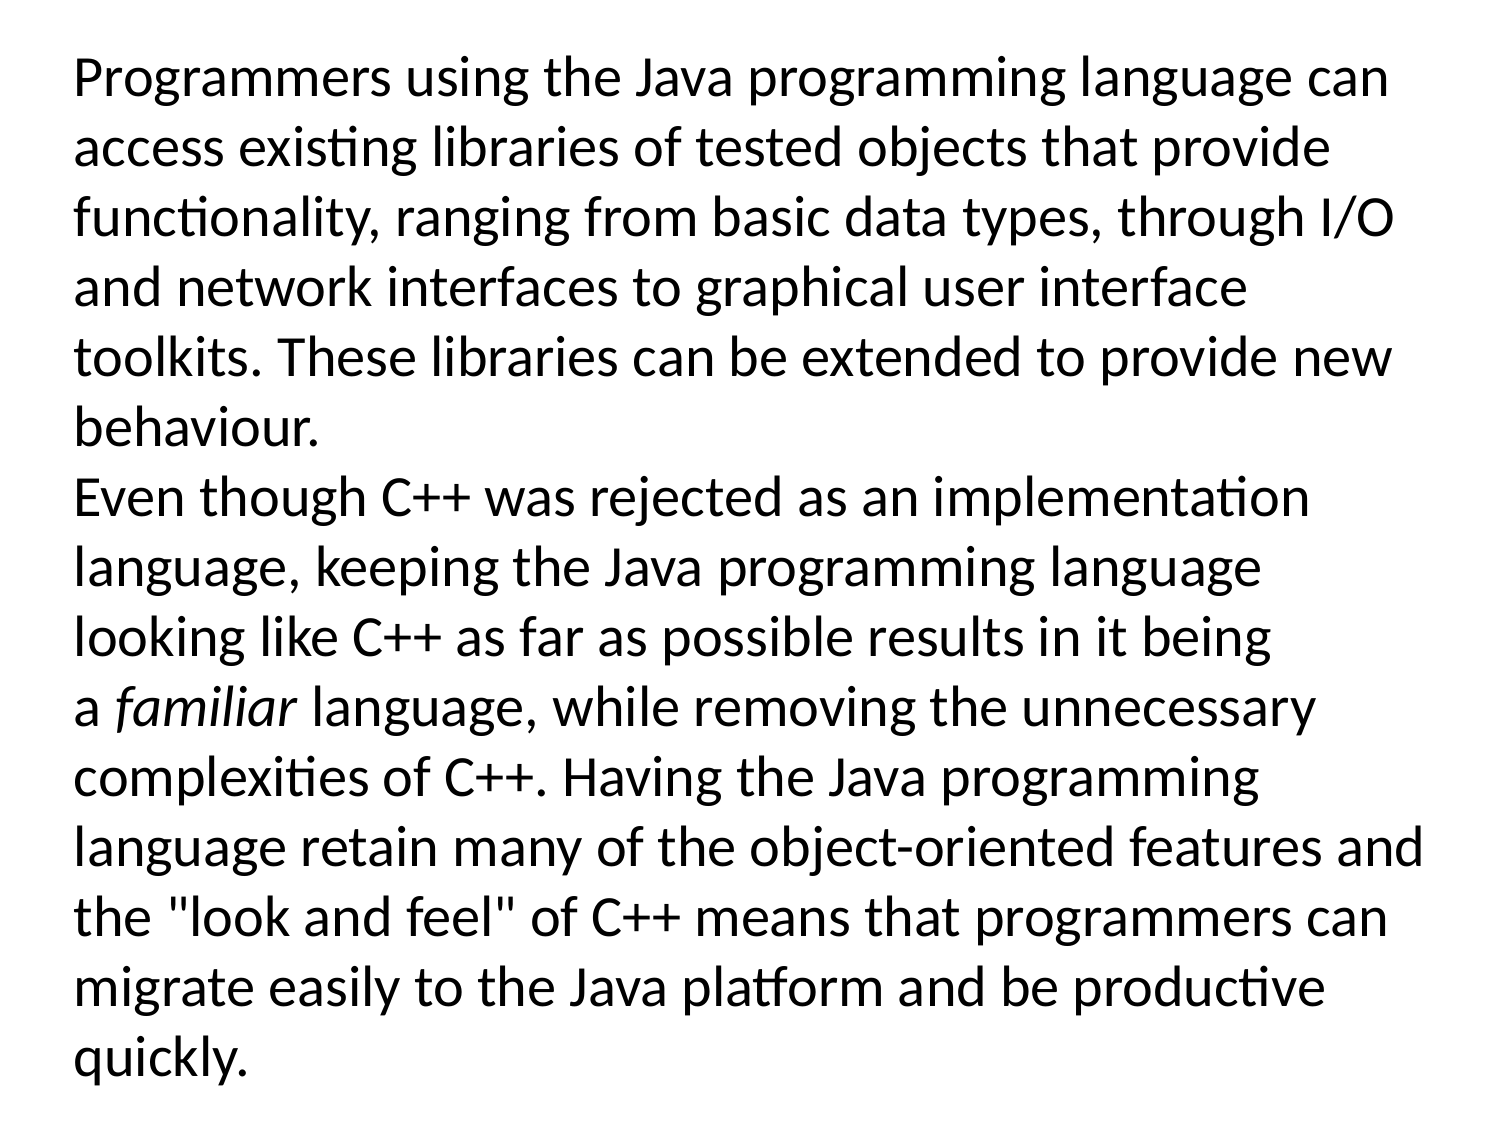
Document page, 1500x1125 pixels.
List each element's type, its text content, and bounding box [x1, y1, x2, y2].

text_box Programmers using the Java programming language can access existing libraries of tested objects that provide functionality, ranging from basic data types, through I/O and network interfaces to graphical user interface toolkits. These libraries can be extended to provide new behaviour. Even though C++ was rejected as an implementation language, keeping the Java programming language looking like C++ as far as possible results in it being a familiar language, while removing the unnecessary complexities of C++. Having the Java programming language retain many of the object-oriented features and the "look and feel" of C++ means that programmers can migrate easily to the Java platform and be productive quickly. [59, 30, 1449, 1096]
